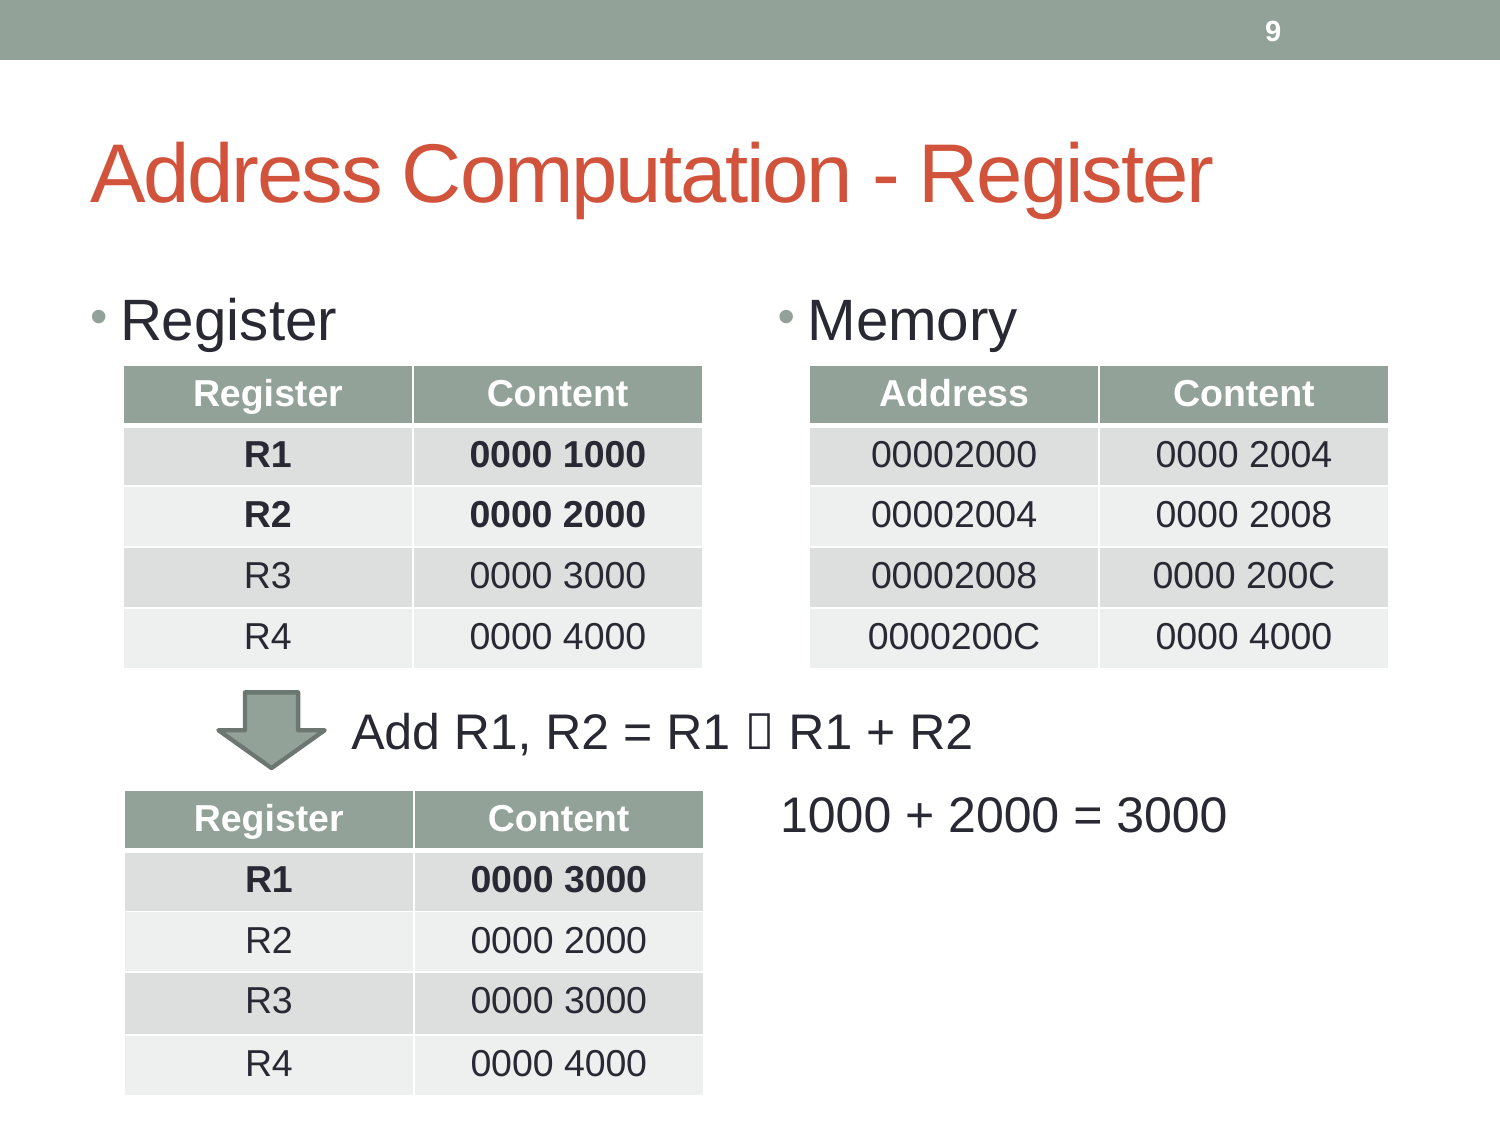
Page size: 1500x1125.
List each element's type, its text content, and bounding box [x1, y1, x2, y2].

table_header Content [415, 791, 703, 848]
table_cell R4 [124, 609, 412, 668]
table_header Content [1100, 366, 1388, 423]
table_cell 0000 4000 [415, 1036, 703, 1095]
table_cell R2 [124, 487, 412, 546]
table_cell 0000 3000 [414, 548, 702, 607]
text_box 1000 + 2000 = 3000 [714, 775, 1294, 850]
table_header Register [125, 791, 413, 848]
table_cell 0000 3000 [415, 853, 703, 911]
text_box Add R1, R2 = R1  R1 + R2 [336, 692, 1046, 768]
table_cell 00002000 [810, 428, 1098, 485]
table_cell 0000 2000 [414, 487, 702, 546]
table_cell 0000 2008 [1100, 487, 1388, 546]
slide_number 9 [1250, 3, 1425, 57]
table_cell 0000 2004 [1100, 428, 1388, 485]
table_cell 0000 4000 [1100, 609, 1388, 668]
list Register [75, 274, 738, 1049]
table_cell 0000 1000 [414, 428, 702, 485]
table_cell R3 [124, 548, 412, 607]
table_cell 0000 3000 [415, 973, 703, 1034]
table_cell R1 [125, 853, 413, 911]
table_cell 0000 200C [1100, 548, 1388, 607]
table_cell R4 [125, 1036, 413, 1095]
table_cell R2 [125, 912, 413, 971]
table_header Address [810, 366, 1098, 423]
table_cell 0000200C [810, 609, 1098, 668]
table_cell 00002008 [810, 548, 1098, 607]
list Memory [762, 274, 1425, 1049]
table_header Content [414, 366, 702, 423]
table_cell 00002004 [810, 487, 1098, 546]
table_cell 0000 2000 [415, 912, 703, 971]
title Address Computation - Register [75, 87, 1425, 250]
table_cell R3 [125, 973, 413, 1034]
table_cell R1 [124, 428, 412, 485]
table_header Register [124, 366, 412, 423]
text_box [216, 690, 327, 770]
table_cell 0000 4000 [414, 609, 702, 668]
